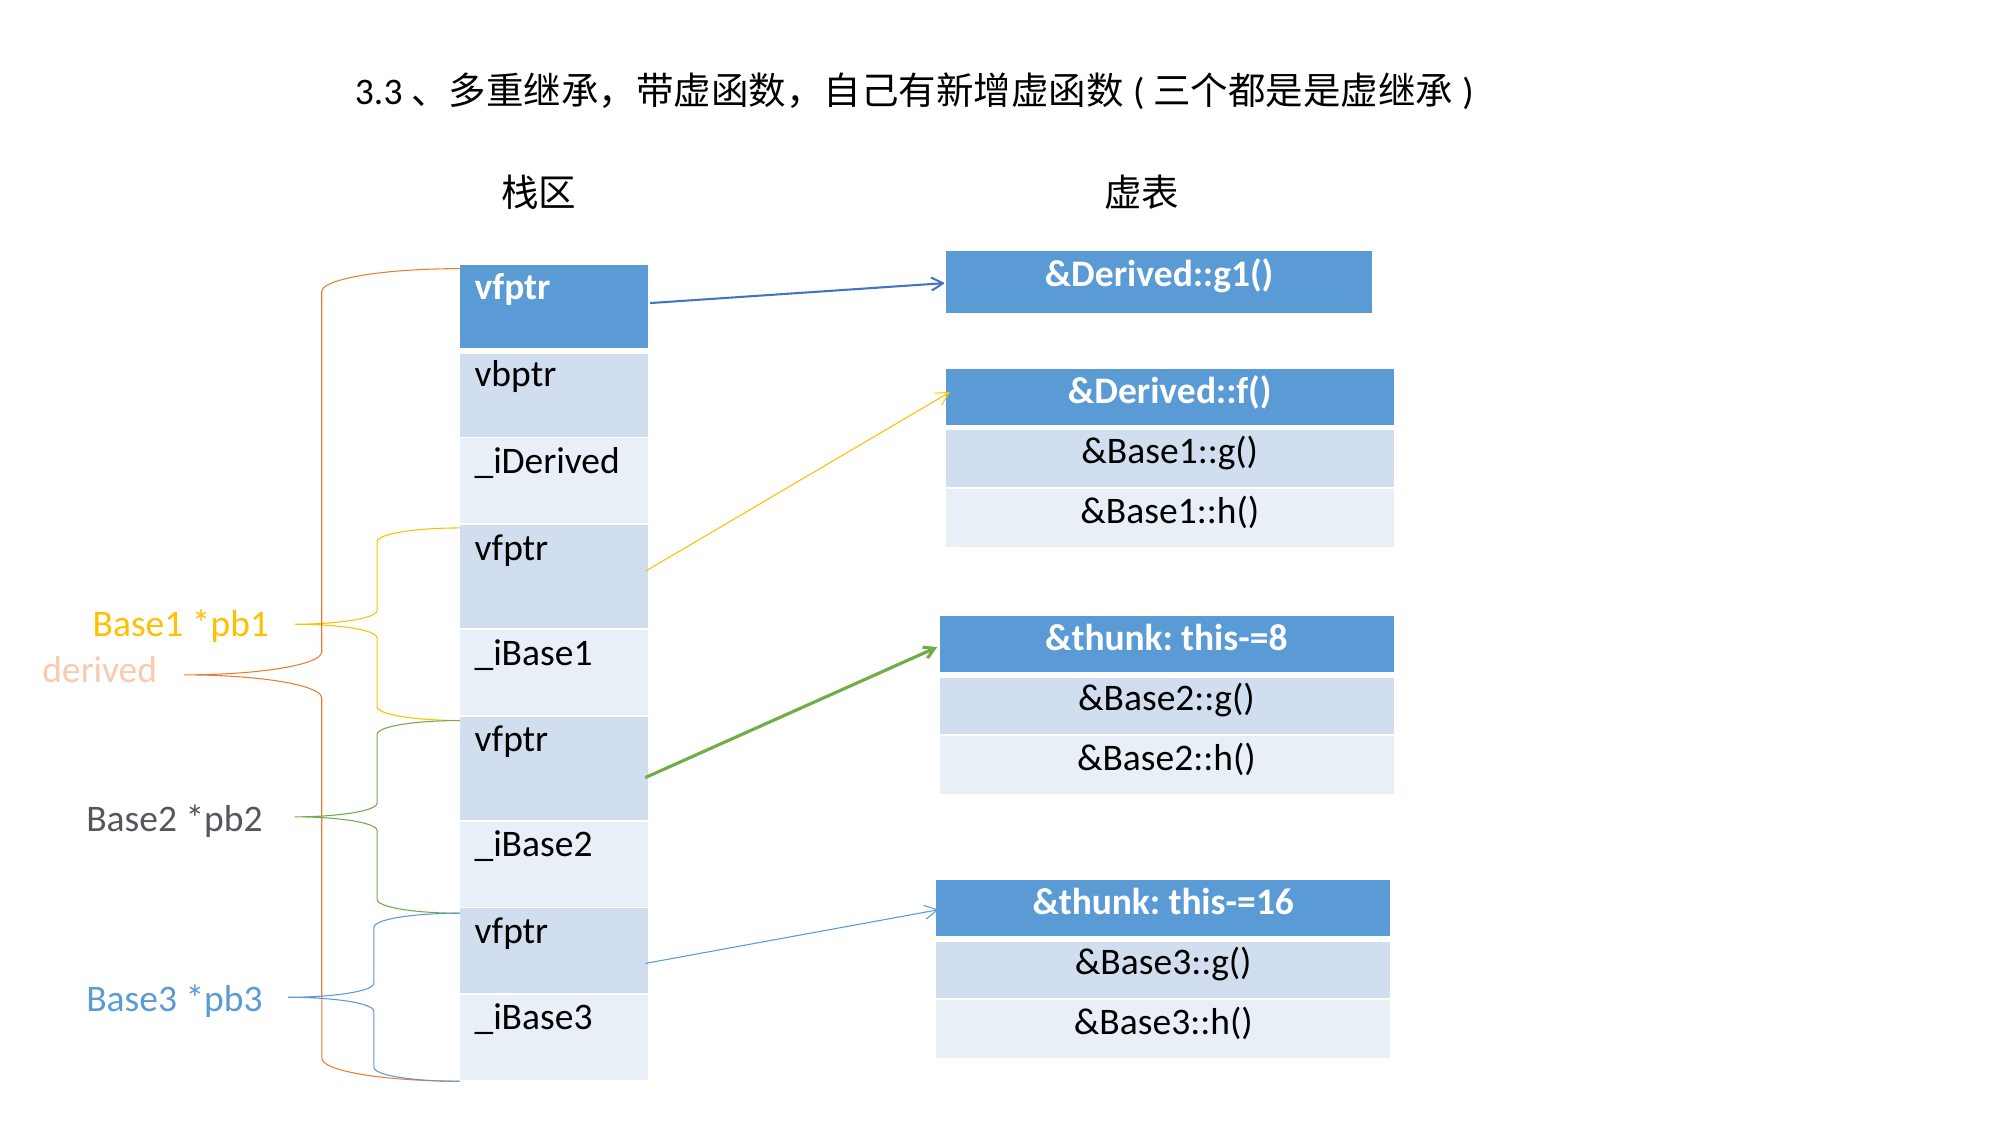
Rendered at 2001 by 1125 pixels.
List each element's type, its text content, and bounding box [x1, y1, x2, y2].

text_box 虚表 [953, 161, 1346, 221]
text_box [225, 268, 460, 815]
table_cell &Base2::h() [940, 736, 1394, 794]
table_cell _iBase1 [460, 630, 648, 715]
table_cell vfptr [460, 717, 648, 820]
table_cell _iBase3 [460, 995, 648, 1080]
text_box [645, 391, 951, 572]
table_header &Derived::f() [946, 369, 1394, 425]
table_header &Derived::g1() [946, 251, 1372, 313]
table_header &thunk: this-=8 [940, 616, 1394, 672]
table_cell _iBase2 [460, 822, 648, 907]
text_box [295, 622, 321, 626]
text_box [650, 283, 946, 304]
text_box 3.3、多重继承，带虚函数，自己有新增虚函数(三个都是是虚继承) [340, 60, 1567, 120]
text_box [288, 912, 460, 1082]
table_cell &Base2::g() [940, 678, 1394, 734]
text_box 栈区 [358, 161, 667, 221]
table_cell &Base1::g() [951, 430, 1394, 487]
table_cell _iDerived [460, 438, 645, 523]
table_cell &Base1::h() [951, 489, 1394, 547]
text_box Base2 *pb2 [71, 786, 289, 847]
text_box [645, 647, 938, 778]
text_box [294, 719, 460, 913]
text_box Base3 *pb3 [71, 967, 320, 1027]
text_box [321, 999, 416, 1081]
text_box [321, 819, 423, 995]
table_header &thunk: this-=16 [936, 880, 1390, 936]
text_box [645, 909, 939, 964]
table_cell vfptr [460, 908, 648, 993]
text_box Base1 *pb1 [78, 591, 295, 652]
text_box derived [27, 637, 225, 698]
table_cell &Base3::h() [936, 1000, 1390, 1058]
table_header vfptr [460, 265, 648, 348]
table_cell &Base3::g() [936, 942, 1390, 998]
table_cell vfptr [460, 525, 648, 628]
table_cell vbptr [460, 354, 648, 437]
